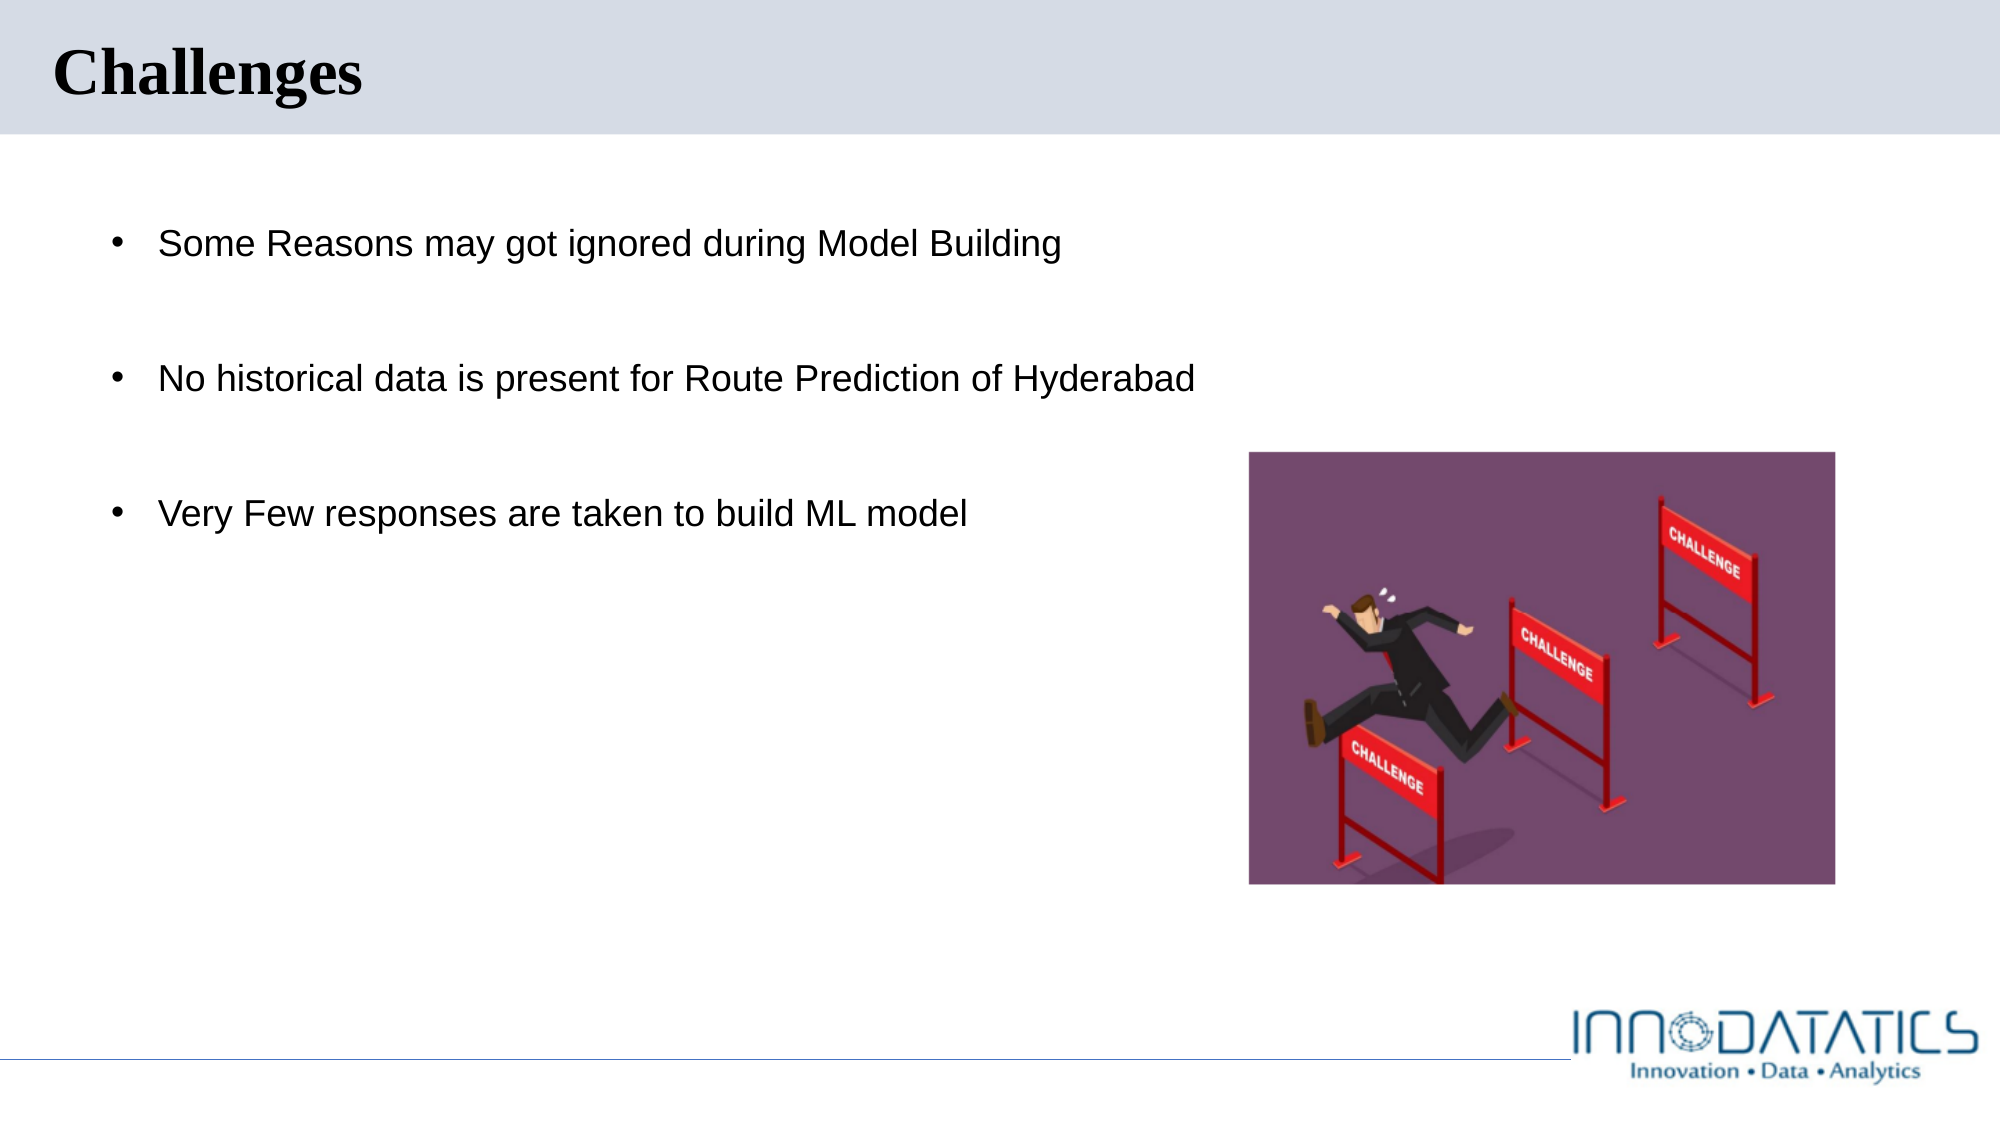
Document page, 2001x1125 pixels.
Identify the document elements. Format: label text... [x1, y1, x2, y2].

picture [1571, 979, 1998, 1112]
title Challenges [37, 0, 1763, 175]
text_box Some Reasons may got ignored during Model Building No historical data is present for Route Prediction of Hyderabad Very Few responses are taken to build ML model [96, 189, 1776, 677]
picture [1245, 430, 1841, 886]
